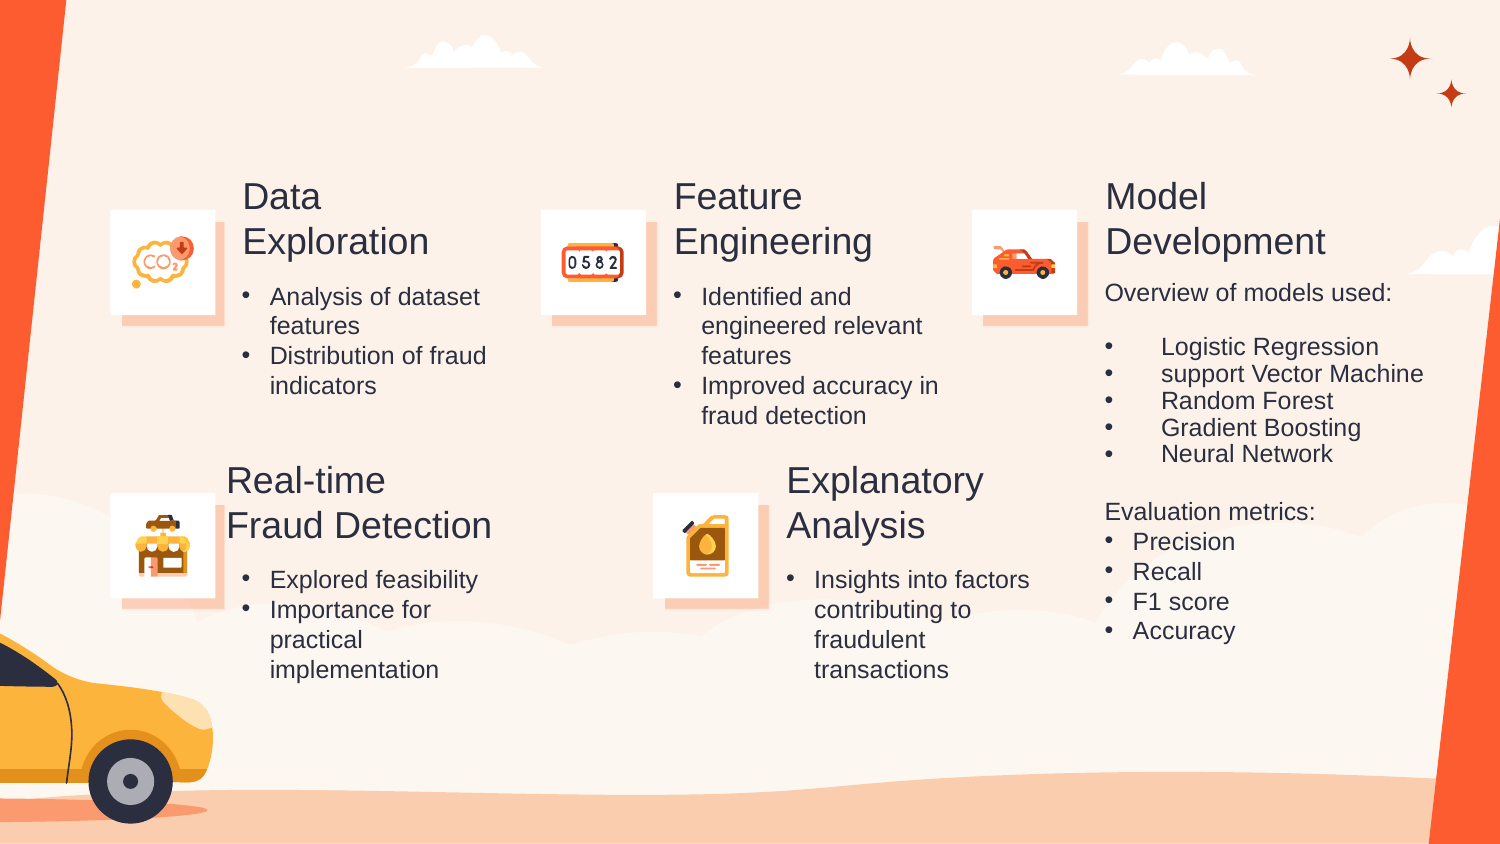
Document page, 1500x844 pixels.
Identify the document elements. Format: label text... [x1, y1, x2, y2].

subtitle Feature Engineering [658, 209, 958, 278]
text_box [131, 236, 195, 289]
subtitle Model Development [1090, 209, 1418, 264]
text_box [110, 493, 216, 599]
subtitle Analysis of dataset features Distribution of fraud indicators [226, 278, 527, 447]
subtitle Overview of models used: Logistic Regression support Vector Machine Random Forest Gradient Boosting Neural Network Evaluation metrics: Precision Recall F1 score Accuracy [1089, 264, 1500, 649]
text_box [681, 514, 730, 577]
subtitle Explanatory Analysis [771, 493, 1071, 561]
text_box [561, 242, 624, 283]
subtitle Explored feasibility Importance for practical implementation [226, 561, 527, 730]
text_box [653, 493, 759, 599]
text_box [110, 209, 216, 316]
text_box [992, 245, 1056, 280]
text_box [135, 514, 191, 577]
subtitle Data Exploration [227, 209, 527, 278]
subtitle Identified and engineered relevant features Improved accuracy in fraud detection [658, 264, 959, 447]
subtitle Insights into factors contributing to fraudulent transactions [770, 561, 1071, 730]
subtitle Real-time Fraud Detection [216, 493, 596, 561]
text_box [971, 209, 1078, 316]
text_box [541, 209, 647, 316]
